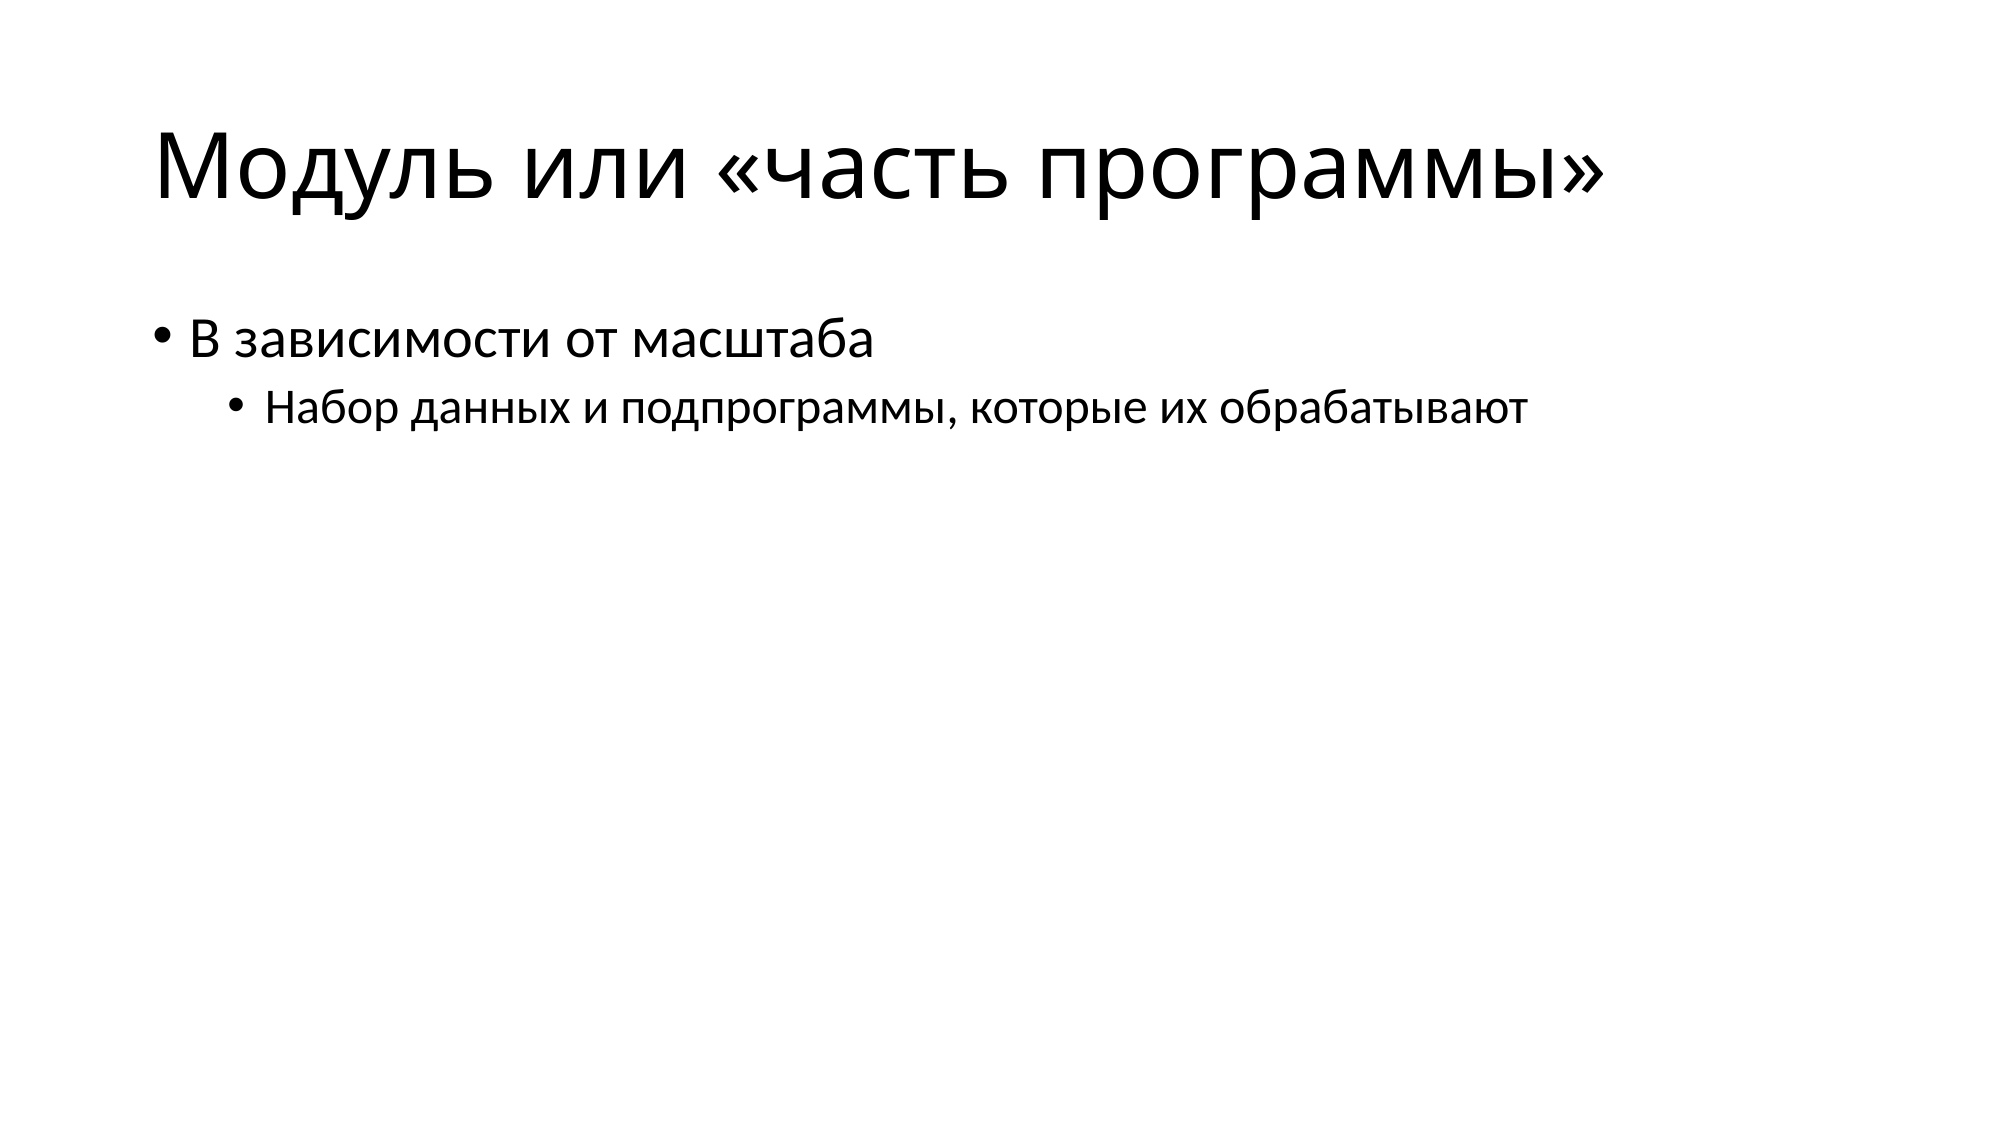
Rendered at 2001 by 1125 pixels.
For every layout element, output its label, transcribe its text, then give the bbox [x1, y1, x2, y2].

title Модуль или «часть программы» [137, 59, 1863, 278]
list В зависимости от масштаба Набор данных и подпрограммы, которые их обрабатывают Логически обособленная часть программы Набор файлов с исходным кодом, которые имеют общую версию Единое целое с т.з. компиляции, линковки и загрузки в память для исполнения (исполняемый файл, динамическая библиотека и т.п.) [137, 299, 1863, 1014]
